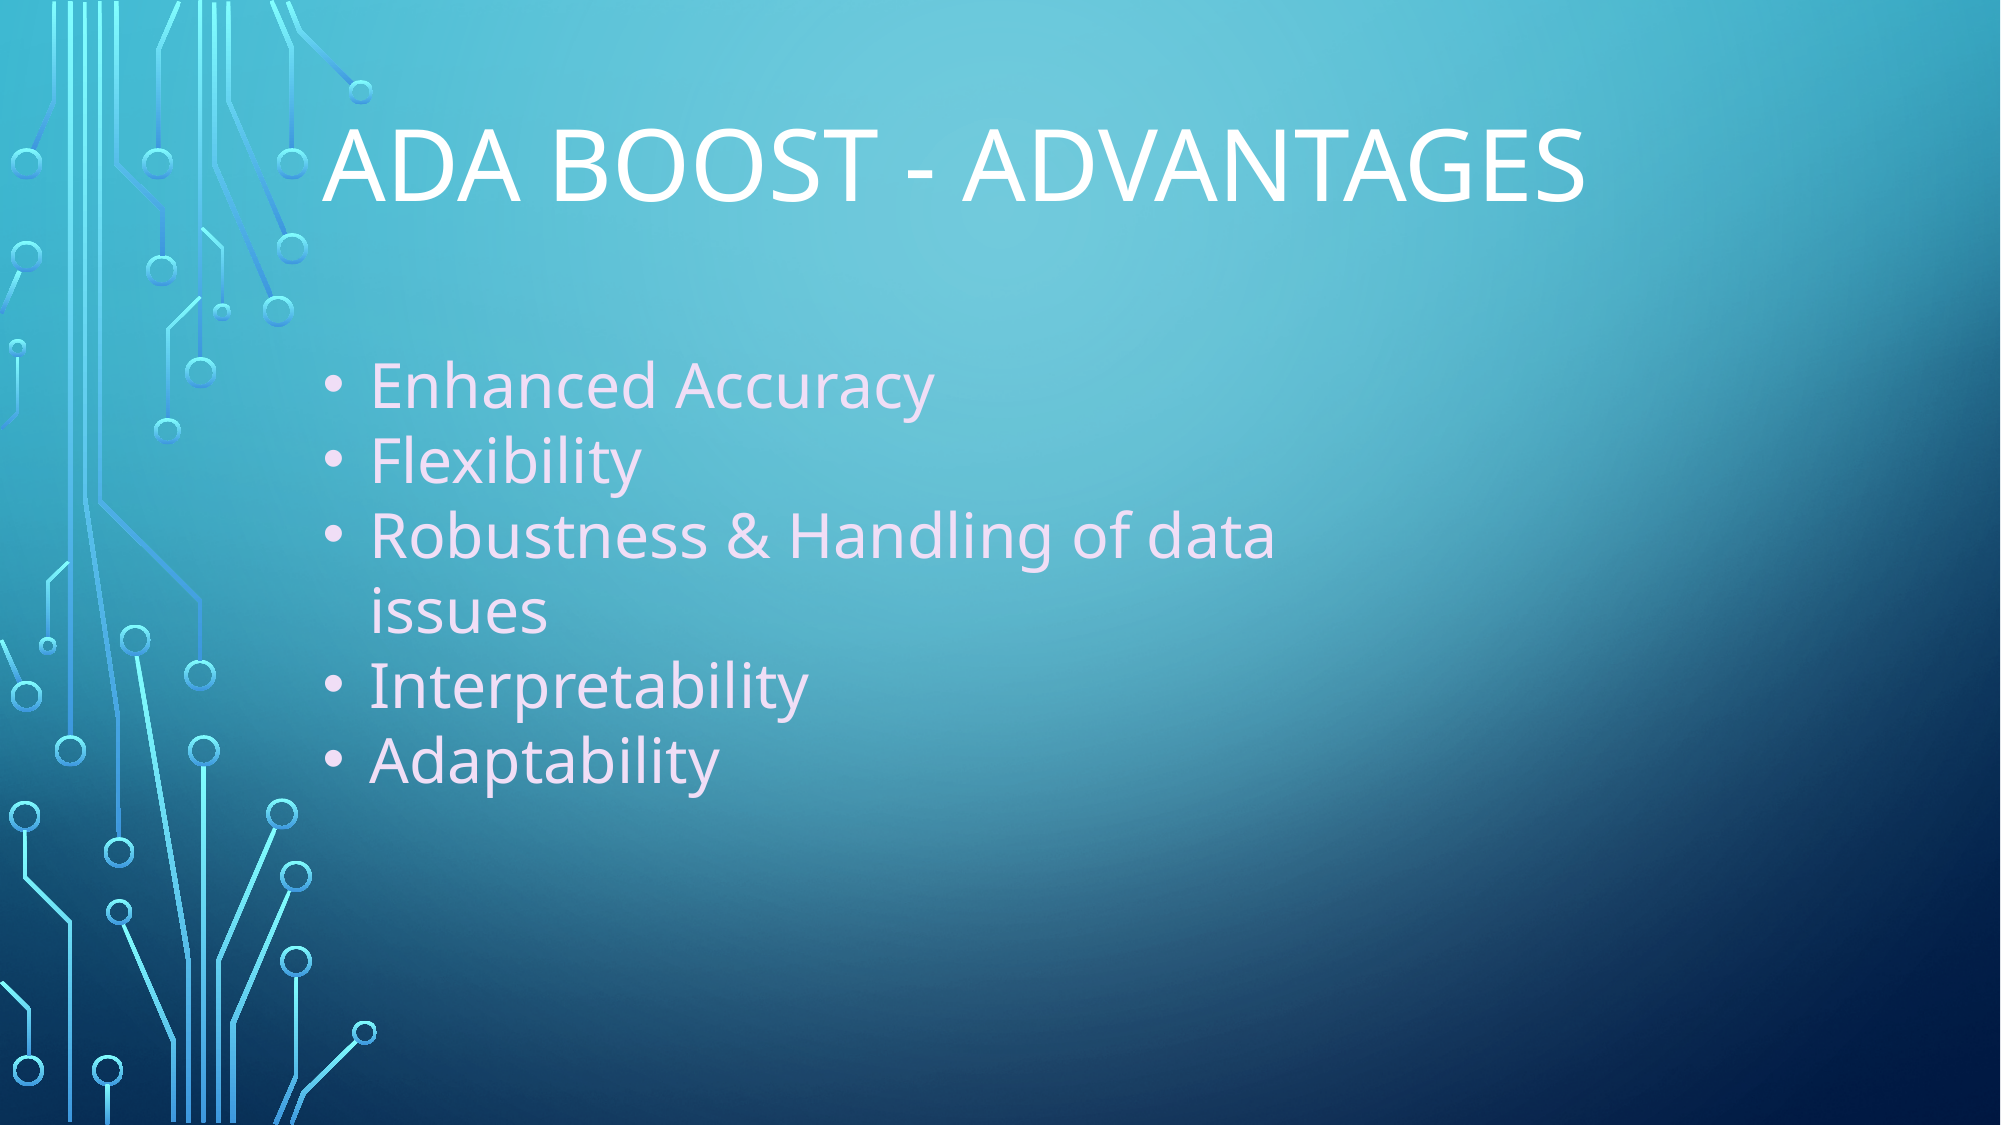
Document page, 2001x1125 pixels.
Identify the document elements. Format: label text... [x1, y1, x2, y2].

title ADA BOOST - Advantages [307, 66, 1750, 459]
text_box Enhanced Accuracy Flexibility Robustness & Handling of data issues Interpretability Adaptability [307, 338, 1455, 803]
